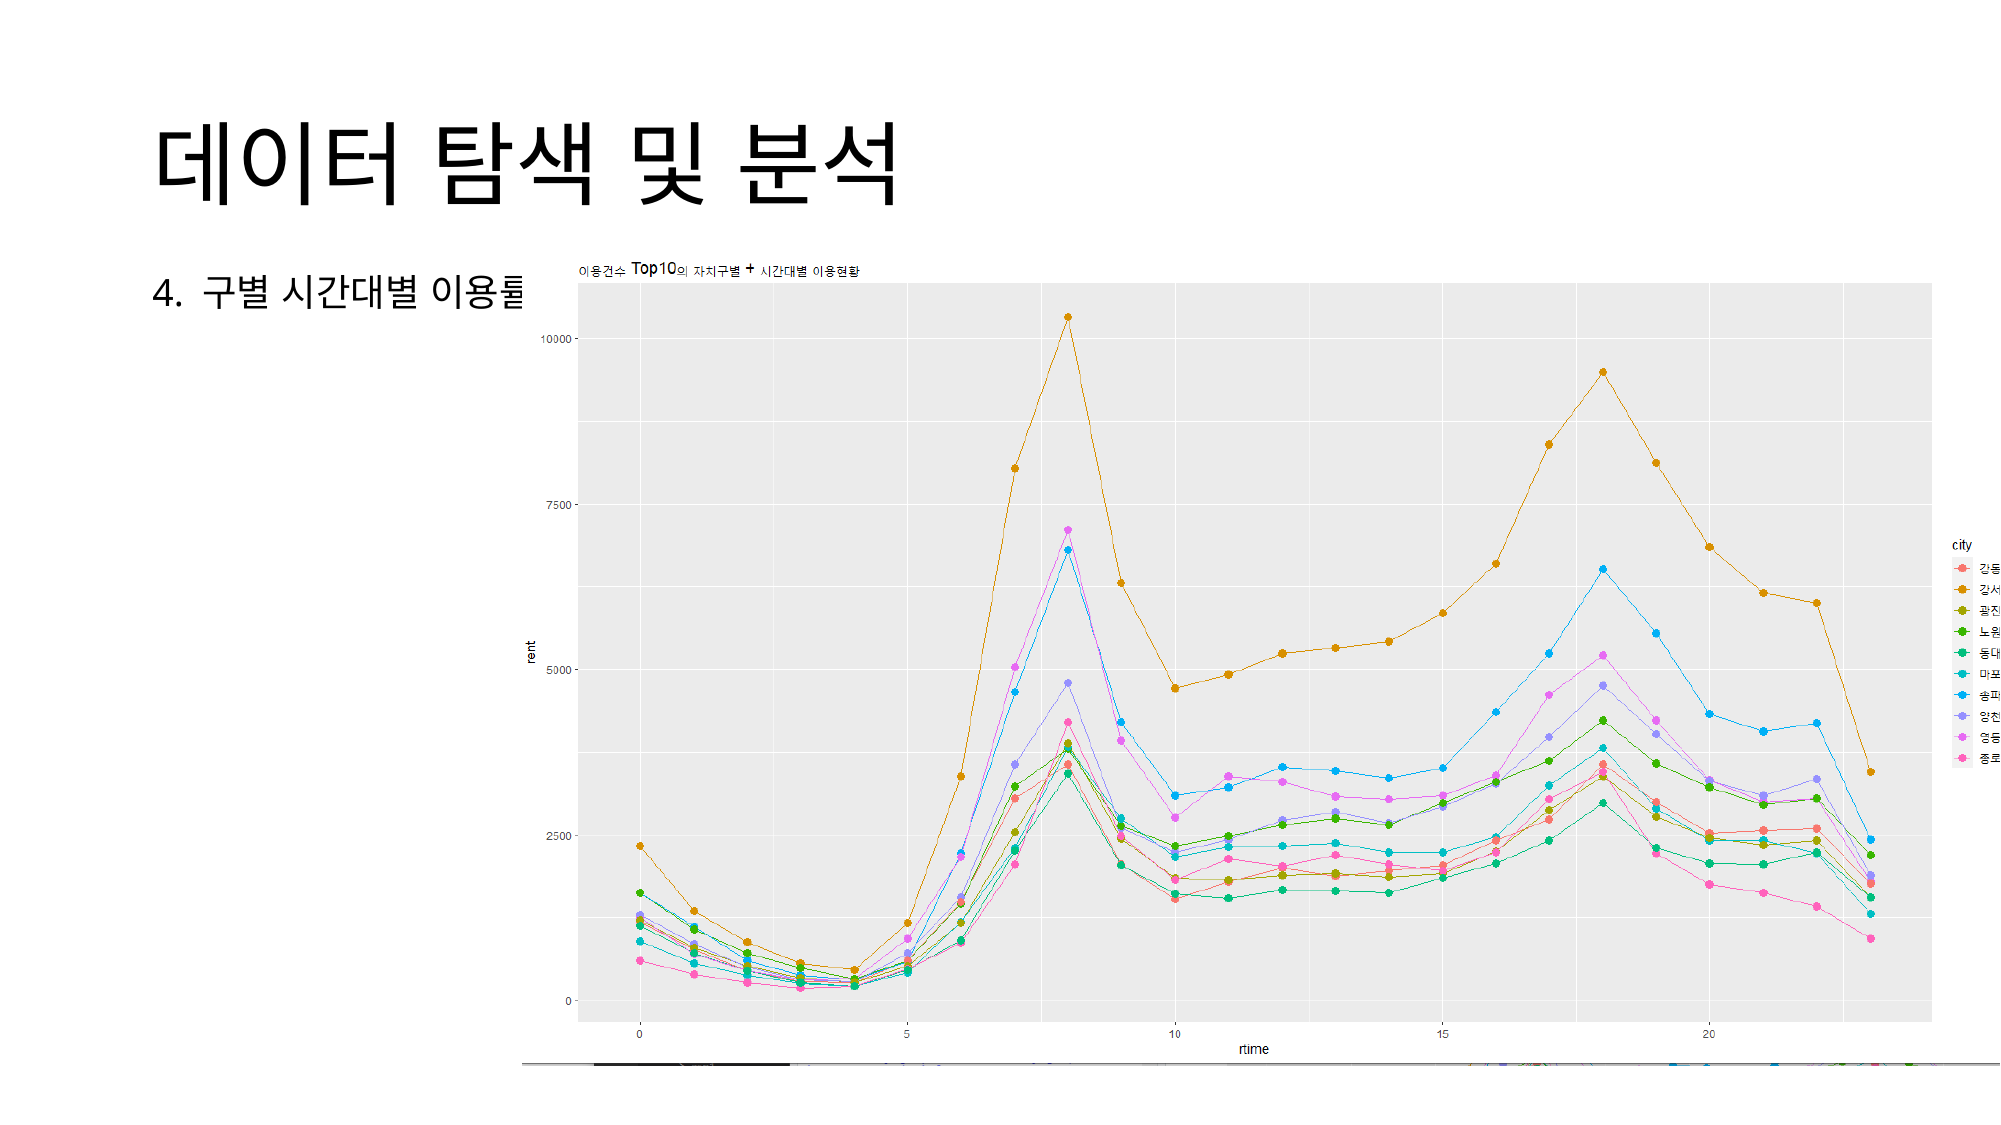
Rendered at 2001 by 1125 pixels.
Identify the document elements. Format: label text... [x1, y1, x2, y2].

text_box 4. 구별 시간대별 이용률 [137, 238, 1138, 322]
title 데이터 탐색 및 분석 [137, 59, 1863, 253]
picture [522, 253, 2000, 1066]
